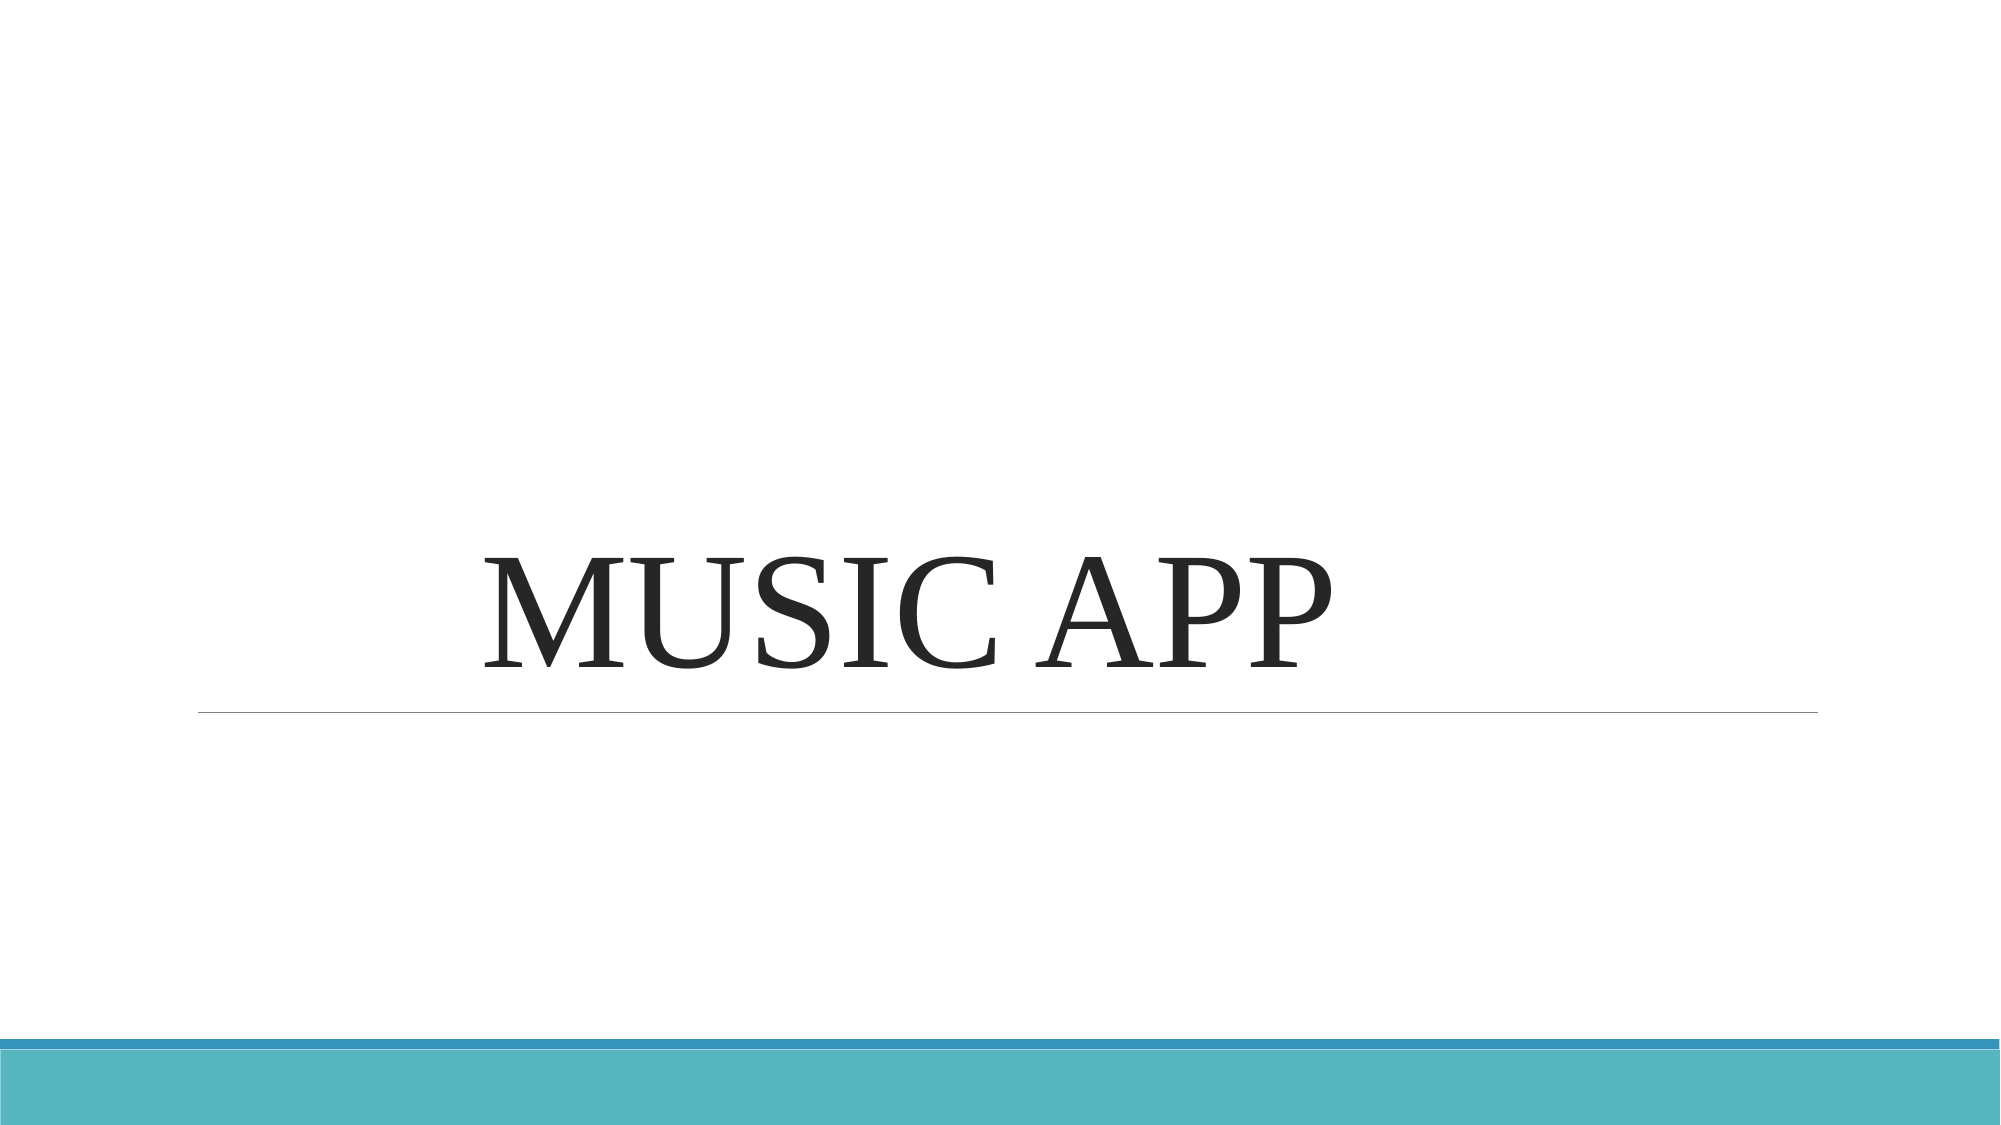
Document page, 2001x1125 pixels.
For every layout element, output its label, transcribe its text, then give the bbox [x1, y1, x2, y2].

title MUSIC APP [180, 124, 1830, 710]
